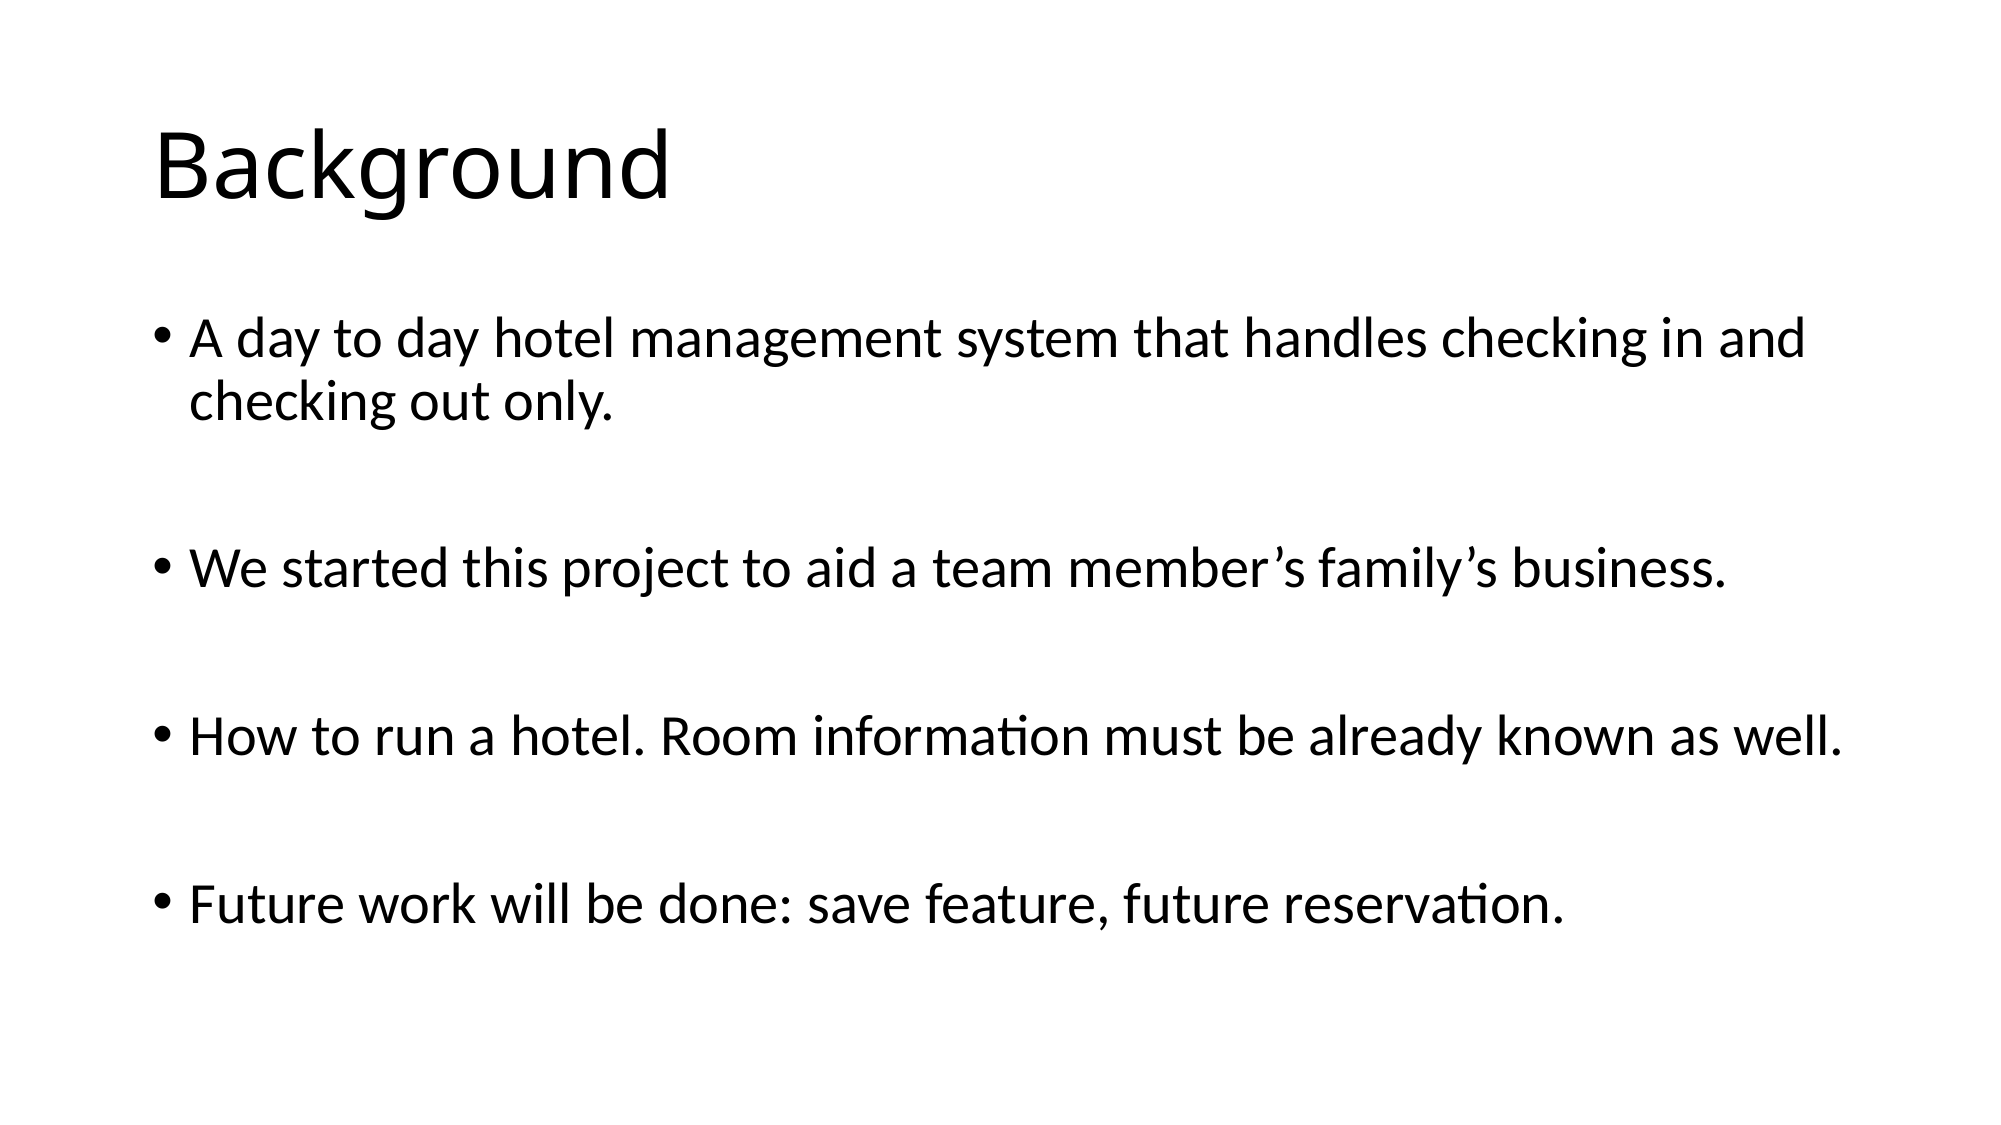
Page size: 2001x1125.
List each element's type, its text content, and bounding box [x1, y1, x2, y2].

list A day to day hotel management system that handles checking in and checking out only. We started this project to aid a team member’s family’s business. How to run a hotel. Room information must be already known as well. Future work will be done: save feature, future reservation. [137, 299, 1863, 1014]
title Background [137, 59, 1863, 278]
